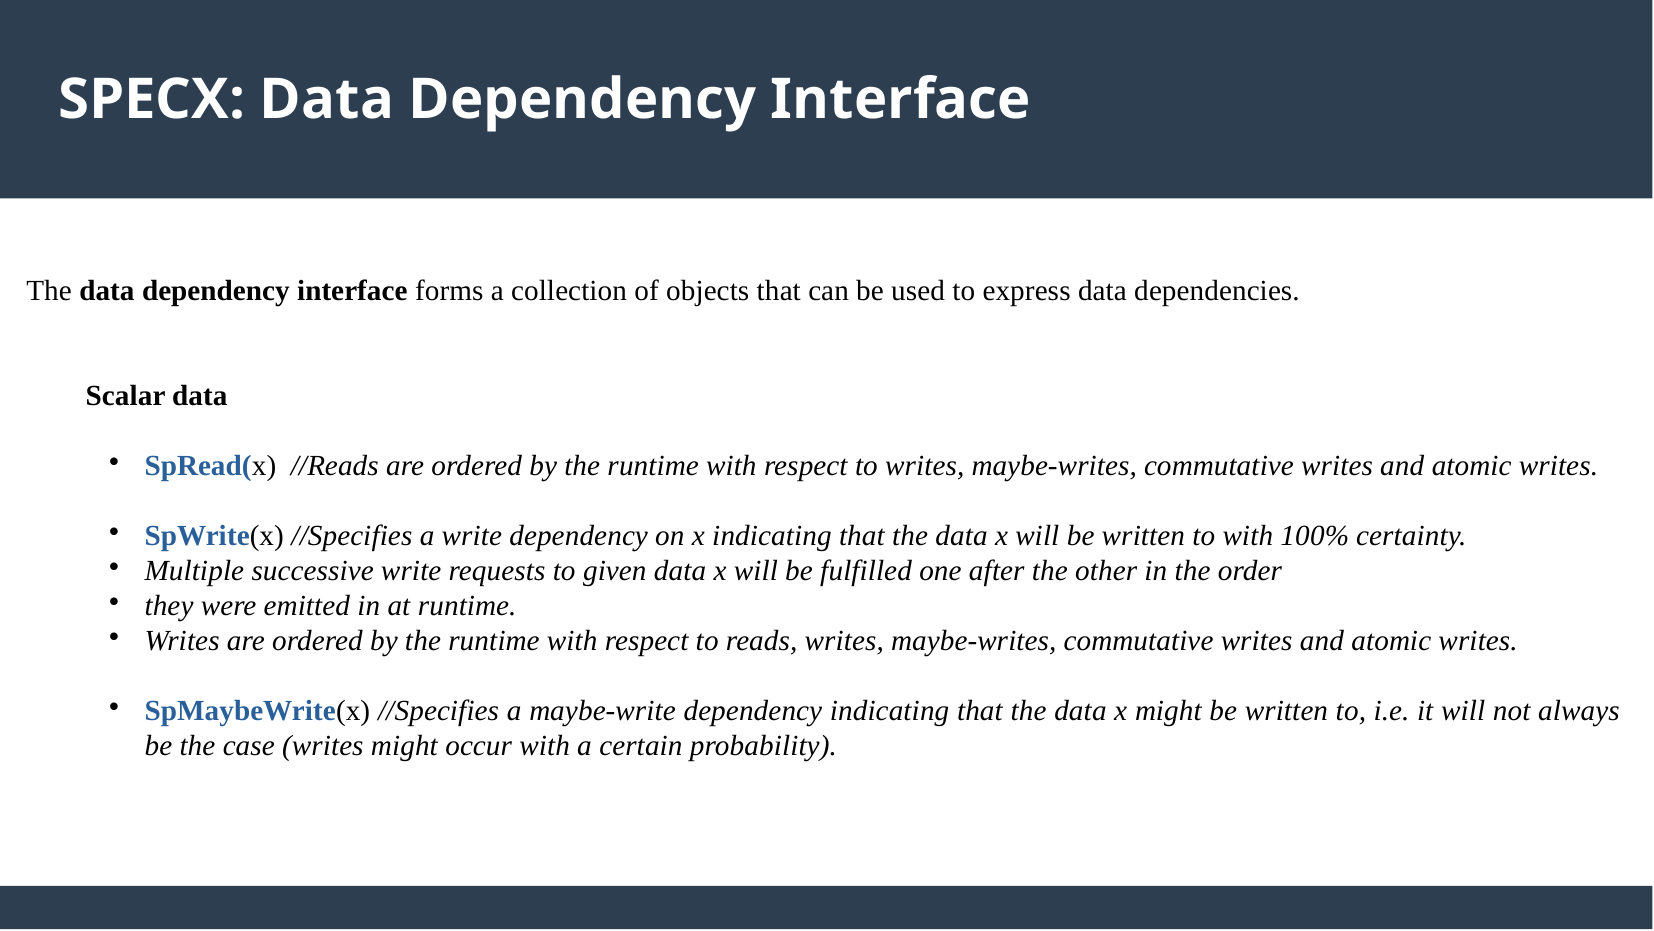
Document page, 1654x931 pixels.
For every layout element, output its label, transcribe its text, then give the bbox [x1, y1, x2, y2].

text_box SPECX: Data Dependency Interface [58, 37, 1593, 155]
text_box The data dependency interface forms a collection of objects that can be used to express data dependencies. Scalar data SpRead(x) //Reads are ordered by the runtime with respect to writes, maybe-writes, commutative writes and atomic writes. SpWrite(x) //Specifies a write dependency on x indicating that the data x will be written to with 100% certainty. Multiple successive write requests to given data x will be fulfilled one after the other in the order they were emitted in at runtime. Writes are ordered by the runtime with respect to reads, writes, maybe-writes, commutative writes and atomic writes. SpMaybeWrite(x) //Specifies a maybe-write dependency indicating that the data x might be written to, i.e. it will not always be the case (writes might occur with a certain probability). [11, 263, 1637, 867]
